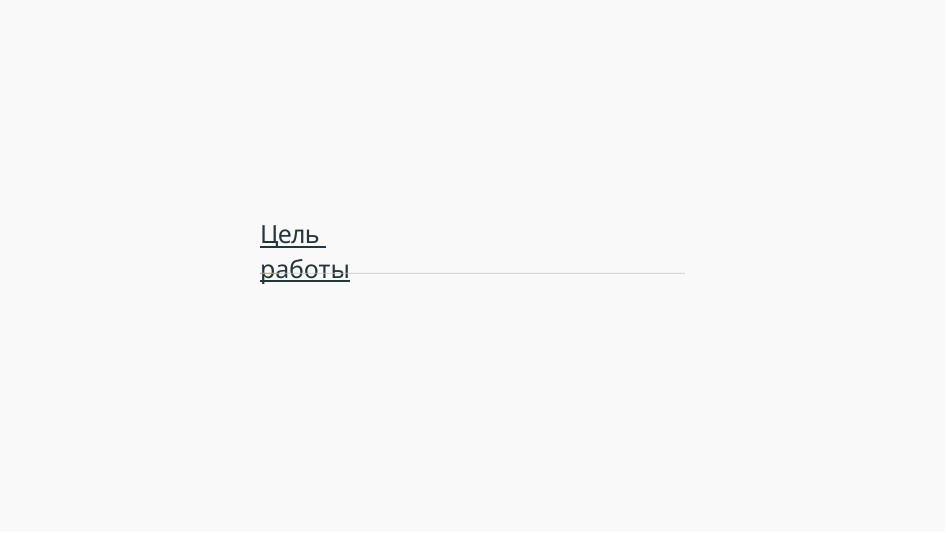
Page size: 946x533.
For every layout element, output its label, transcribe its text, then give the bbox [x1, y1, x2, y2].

text_box Цель работы [258, 216, 414, 273]
text_box Цель работы [258, 280, 414, 288]
